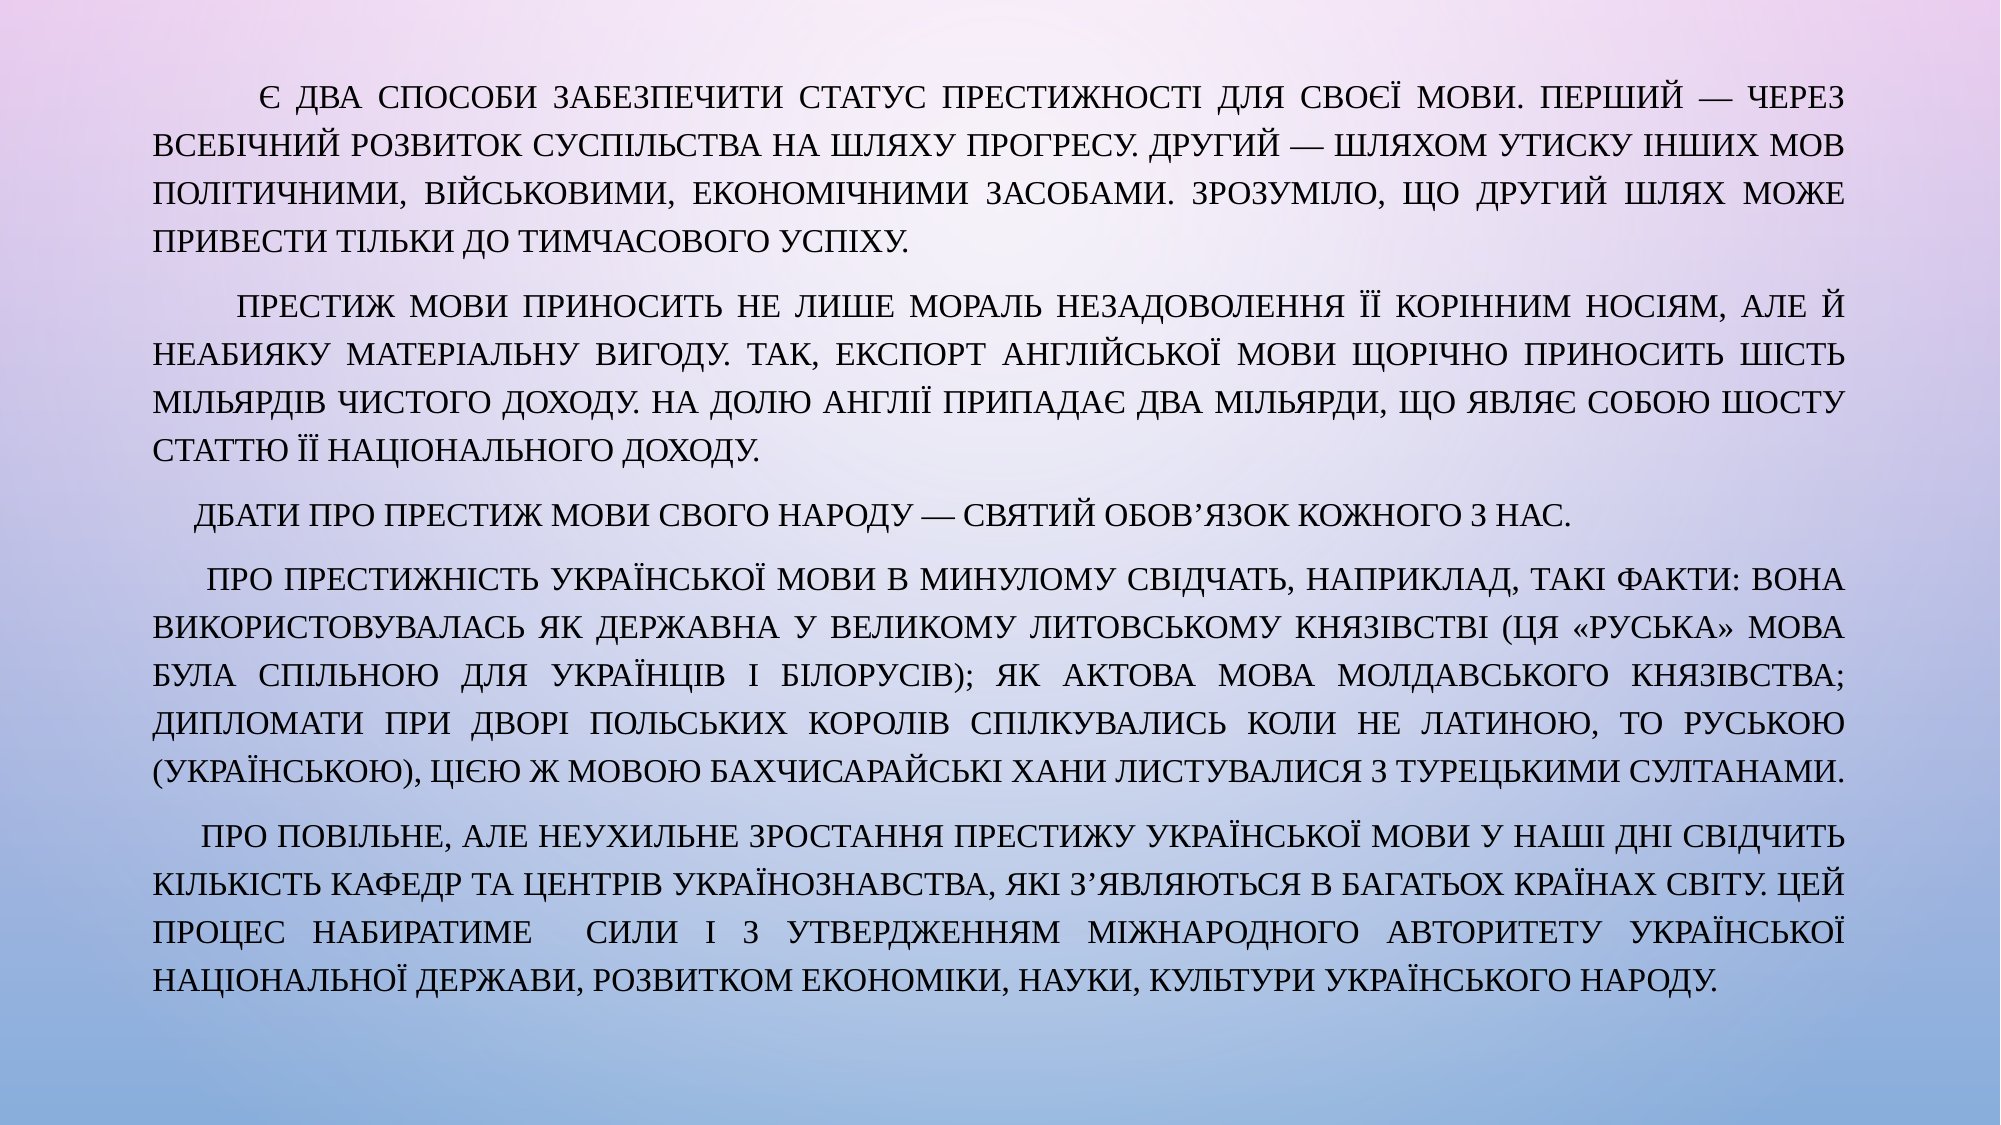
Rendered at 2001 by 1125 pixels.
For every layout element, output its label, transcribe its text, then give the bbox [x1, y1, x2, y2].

list Є два способи забезпечити статус престижності для своєї мови. Перший — через всебічний розвиток суспільства на шляху прогресу. Другий — шляхом утиску інших мов політичними, військовими, економічними засобами. Зрозуміло, що другий шлях може привести тільки до тимчасового успіху. Престиж мови приносить не лише мораль незадоволення її корінним носіям, але й неабияку матеріальну вигоду. Так, експорт англійської мови щорічно приносить шість мільярдів чистого доходу. На долю Англії припадає два мільярди, що являє собою шосту статтю її національного доходу. Дбати про престиж мови свого народу — святий обов’язок кожного з нас. Про престижність української мови в минулому свідчать, наприклад, такі факти: вона використовувалась як державна у Великому Литовському князівстві (ця «руська» мова була спільною для українців і білорусів); як актова мова Молдавського князівства; дипломати при дворі польських королів спілкувались коли не латиною, то руською (українською), цією ж мовою бахчисарайські хани листувалися з турецькими султанами. Про повільне, але неухильне зростання престижу української мови у наші дні свідчить кількість кафедр та центрів українознавства, які з’являються в багатьох країнах світу. Цей процес набиратиме сили і з утвердженням міжнародного авторитету української національної держави, розвитком економіки, науки, культури українського народу. [137, 59, 1863, 1094]
